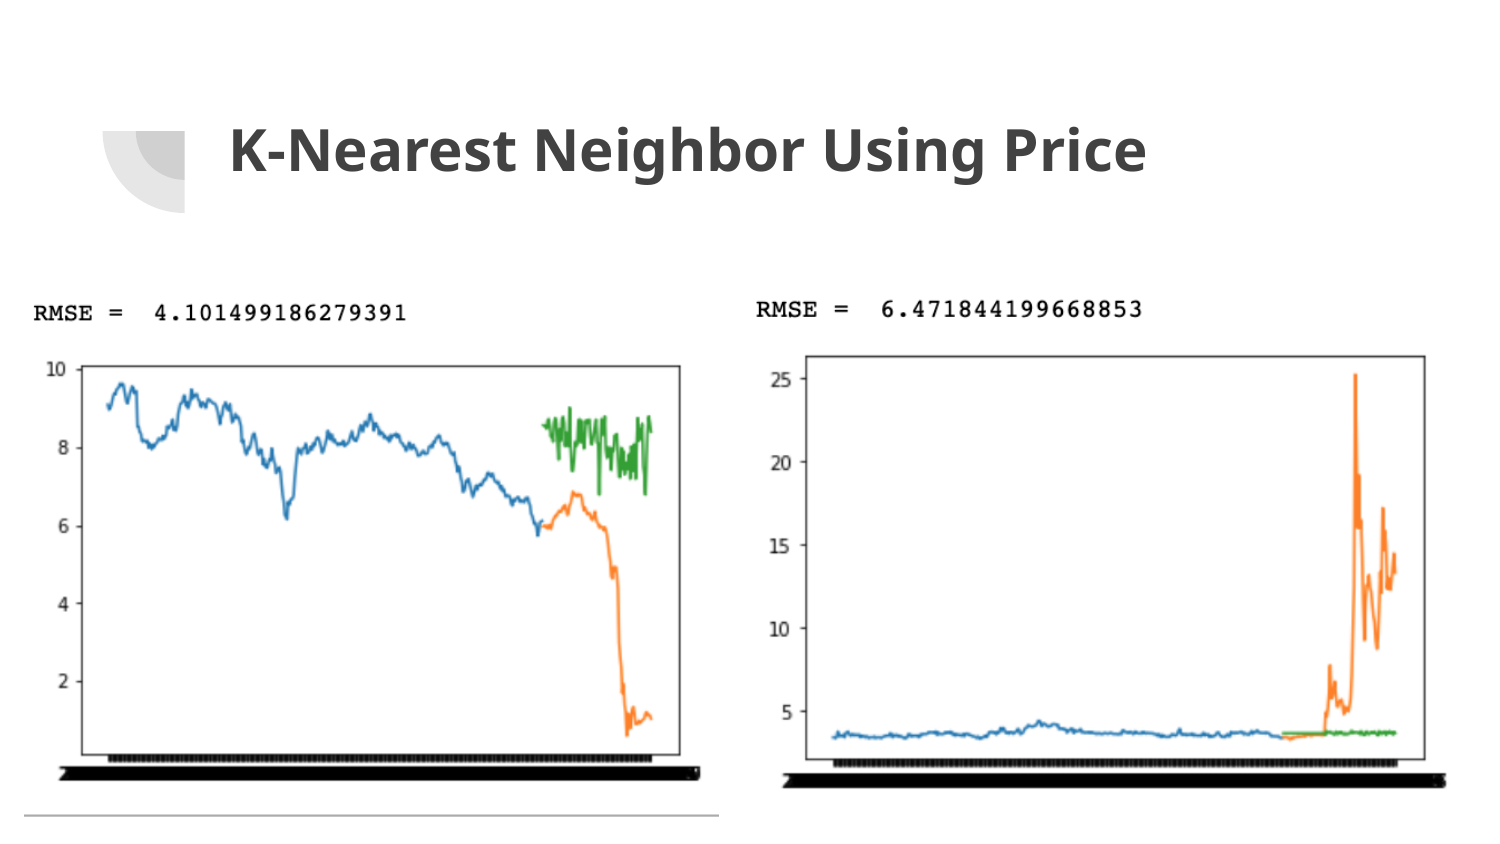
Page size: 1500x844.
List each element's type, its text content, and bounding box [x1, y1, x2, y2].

picture [24, 286, 720, 819]
title K-Nearest Neighbor Using Price [213, 98, 1368, 263]
picture [743, 286, 1463, 819]
